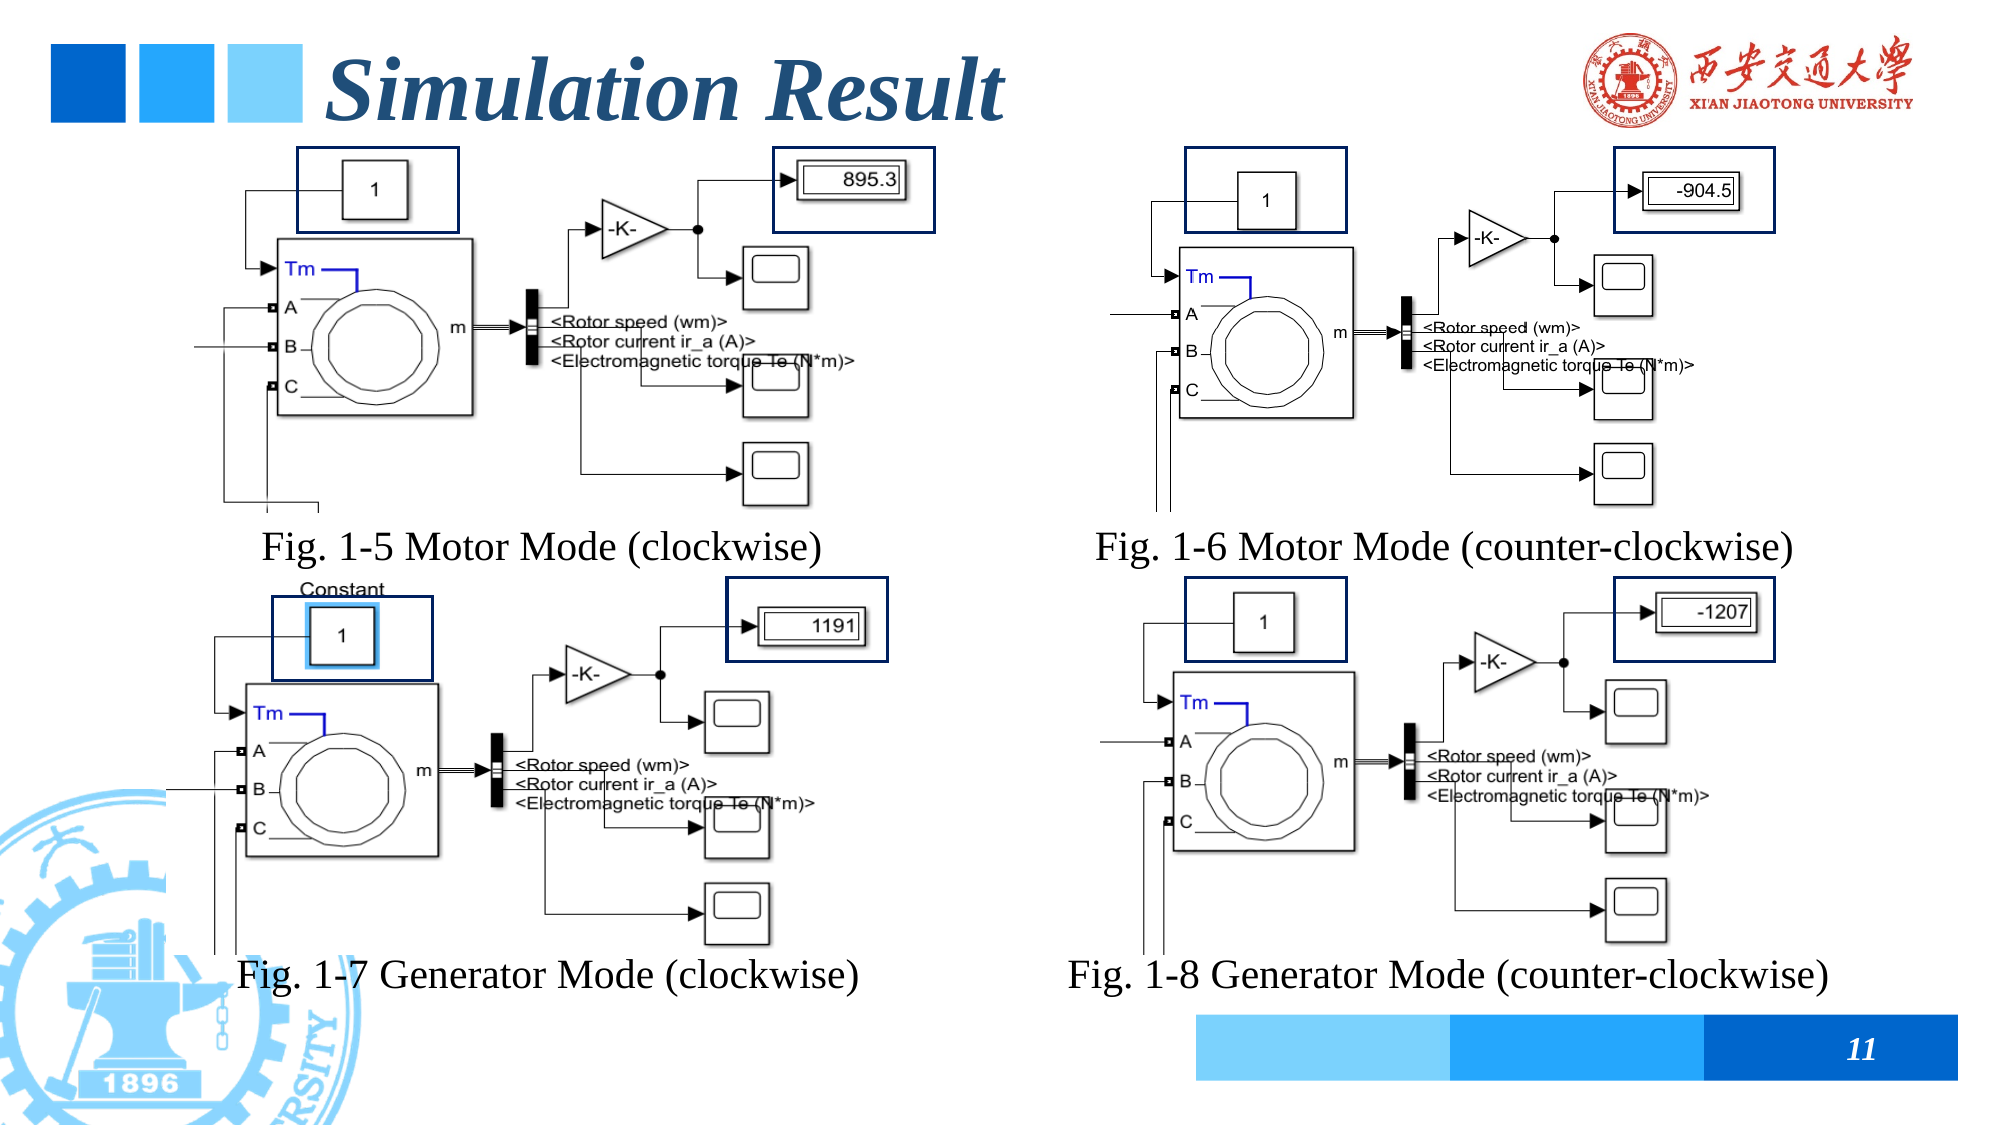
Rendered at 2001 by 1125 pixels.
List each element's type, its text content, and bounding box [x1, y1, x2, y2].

picture [1110, 146, 1775, 512]
text_box Simulation Result [309, 23, 1114, 148]
picture [0, 577, 875, 1125]
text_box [222, 939, 1844, 1005]
text_box [875, 578, 889, 662]
picture [1100, 577, 1786, 955]
picture [194, 147, 935, 513]
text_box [247, 511, 1809, 578]
slide_number 11 [1442, 1017, 1893, 1077]
picture [1583, 33, 1913, 128]
